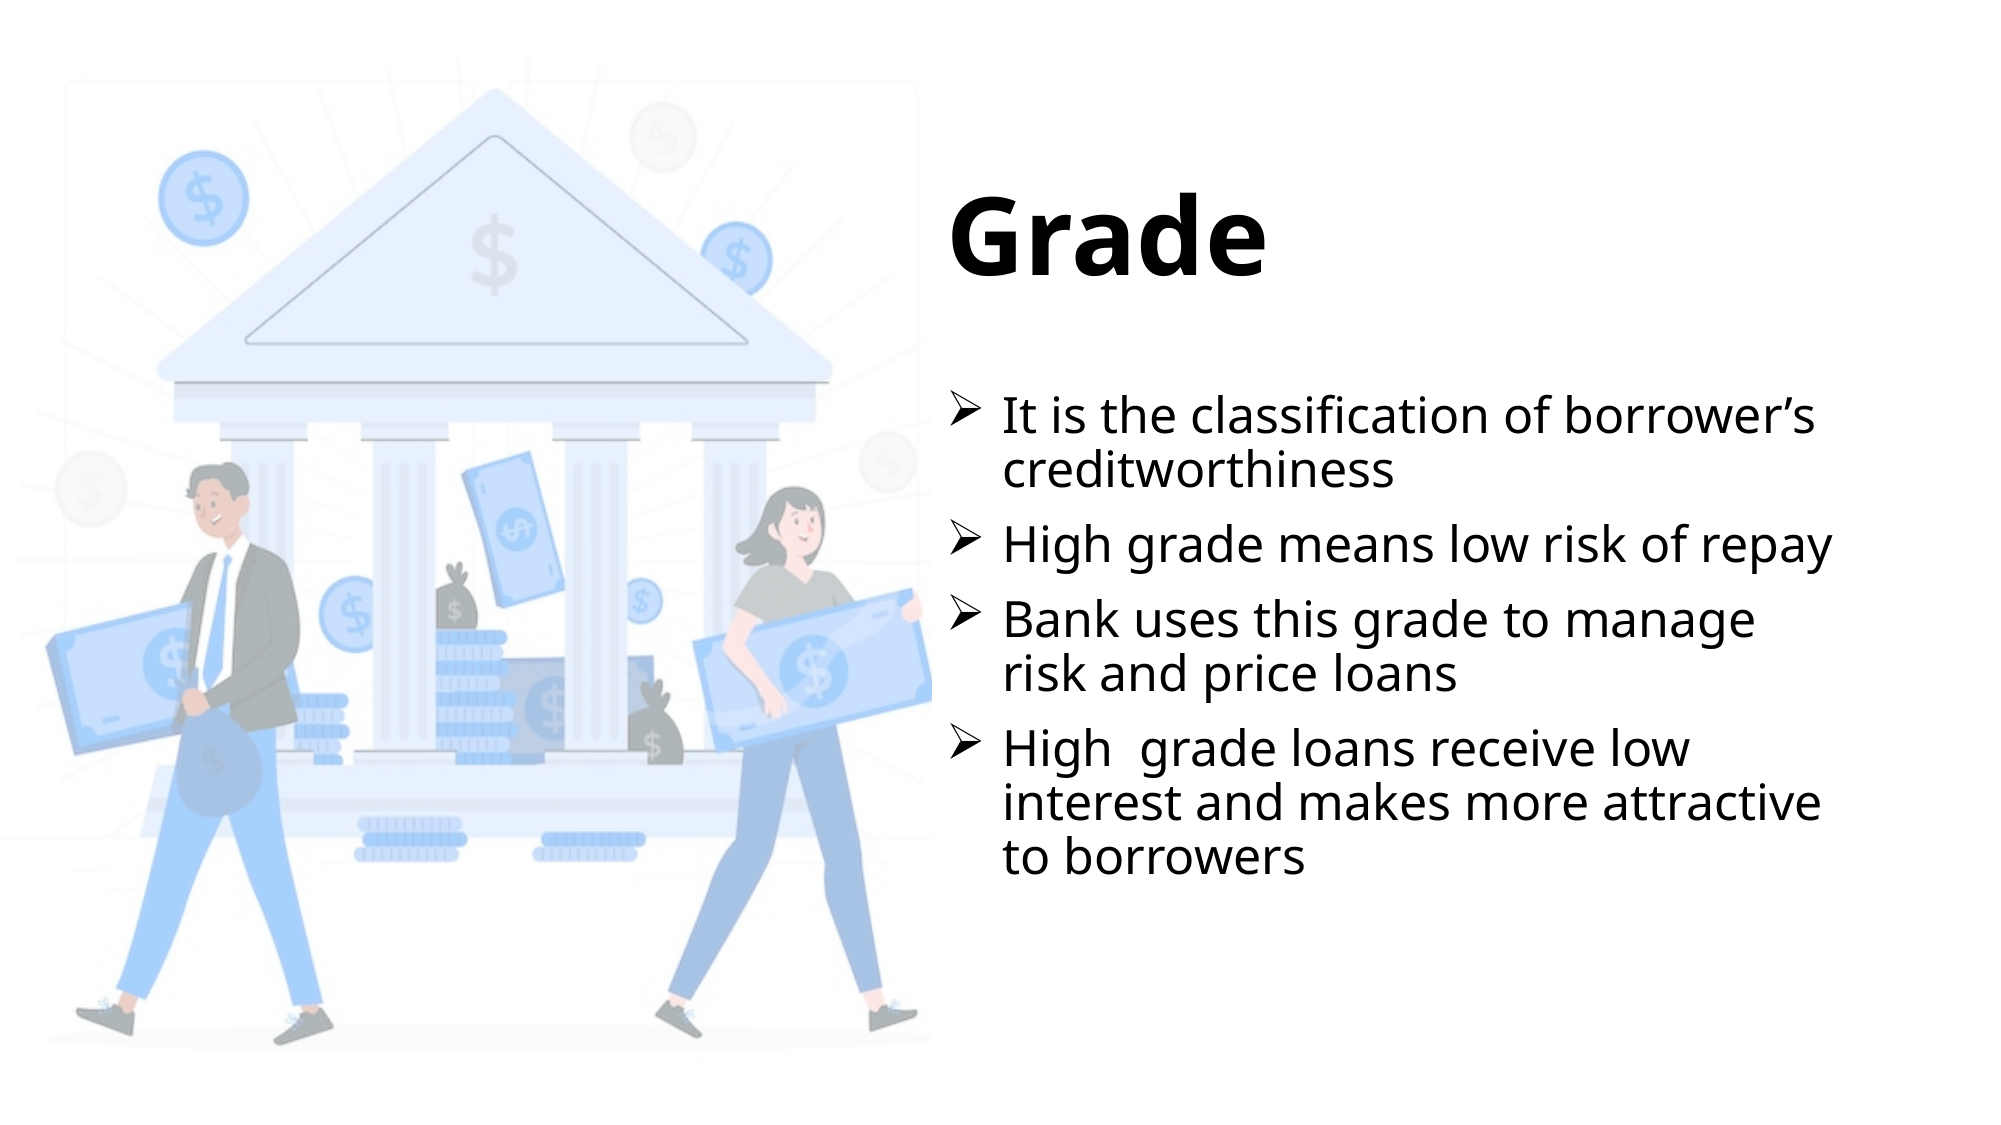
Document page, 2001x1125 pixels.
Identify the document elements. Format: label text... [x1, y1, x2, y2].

title Grade [932, 119, 1863, 307]
picture [0, 0, 932, 1125]
subtitle It is the classification of borrower’s creditworthiness High grade means low risk of repay Bank uses this grade to manage risk and price loans High grade loans receive low interest and makes more attractive to borrowers [932, 383, 1863, 1006]
